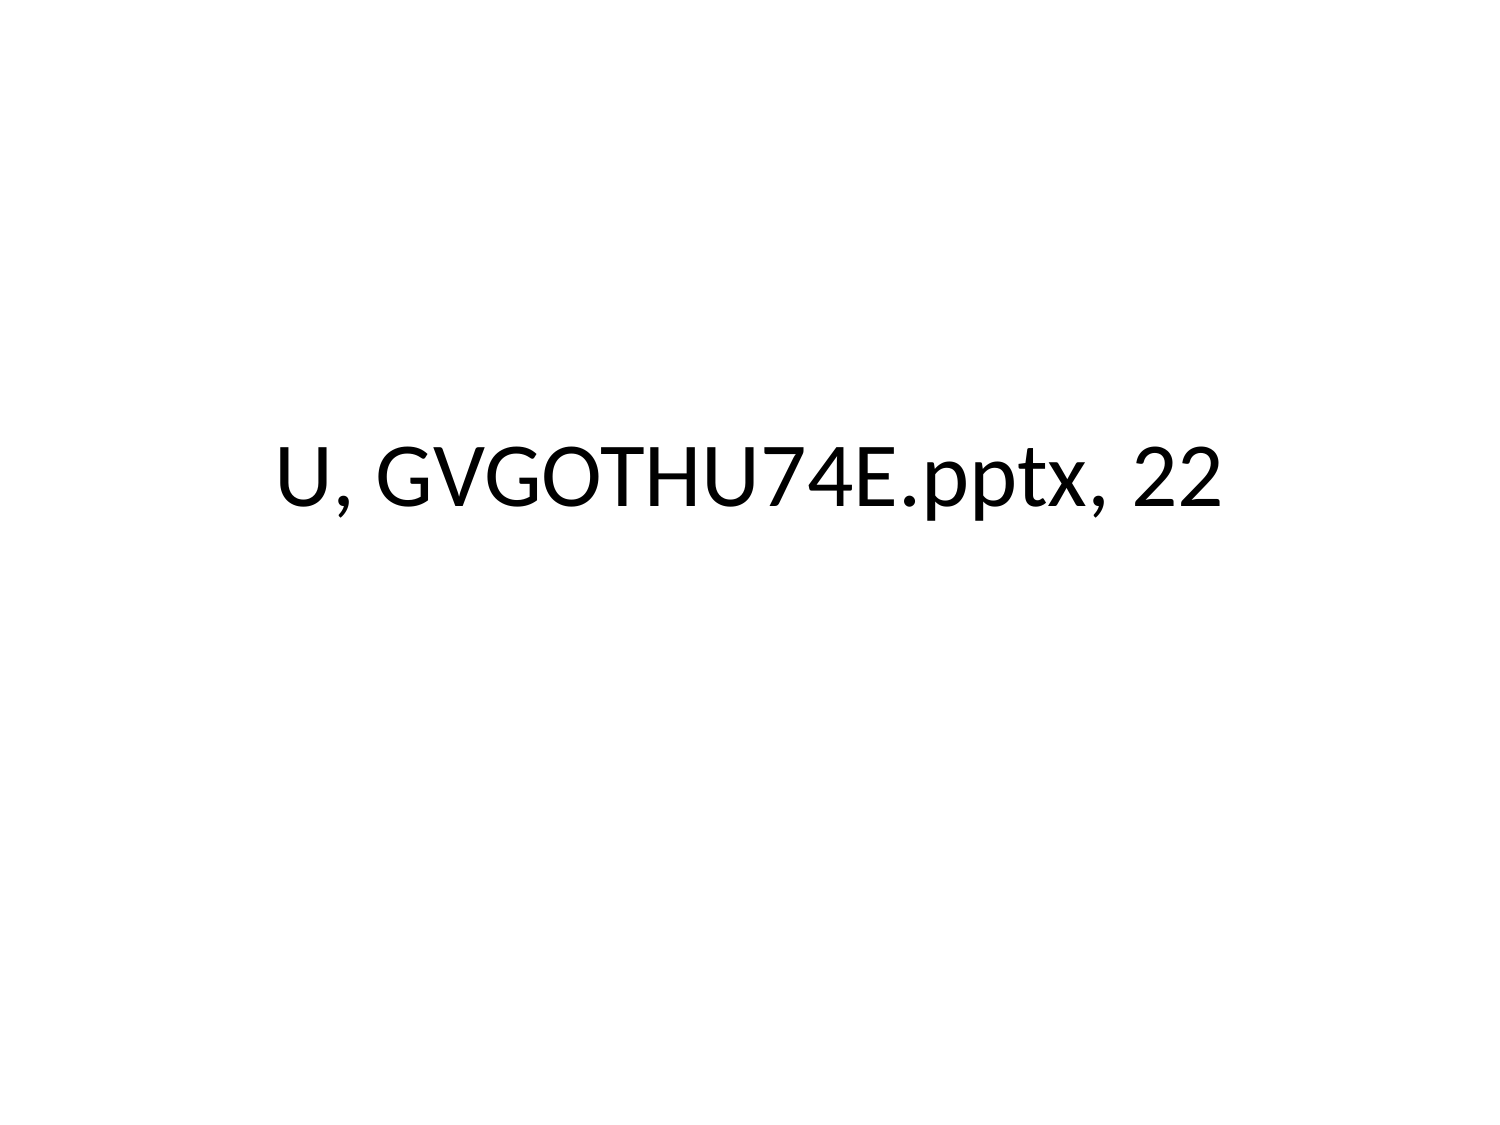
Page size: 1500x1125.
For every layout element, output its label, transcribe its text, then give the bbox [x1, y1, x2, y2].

title U, GVGOTHU74E.pptx, 22 [112, 349, 1388, 591]
